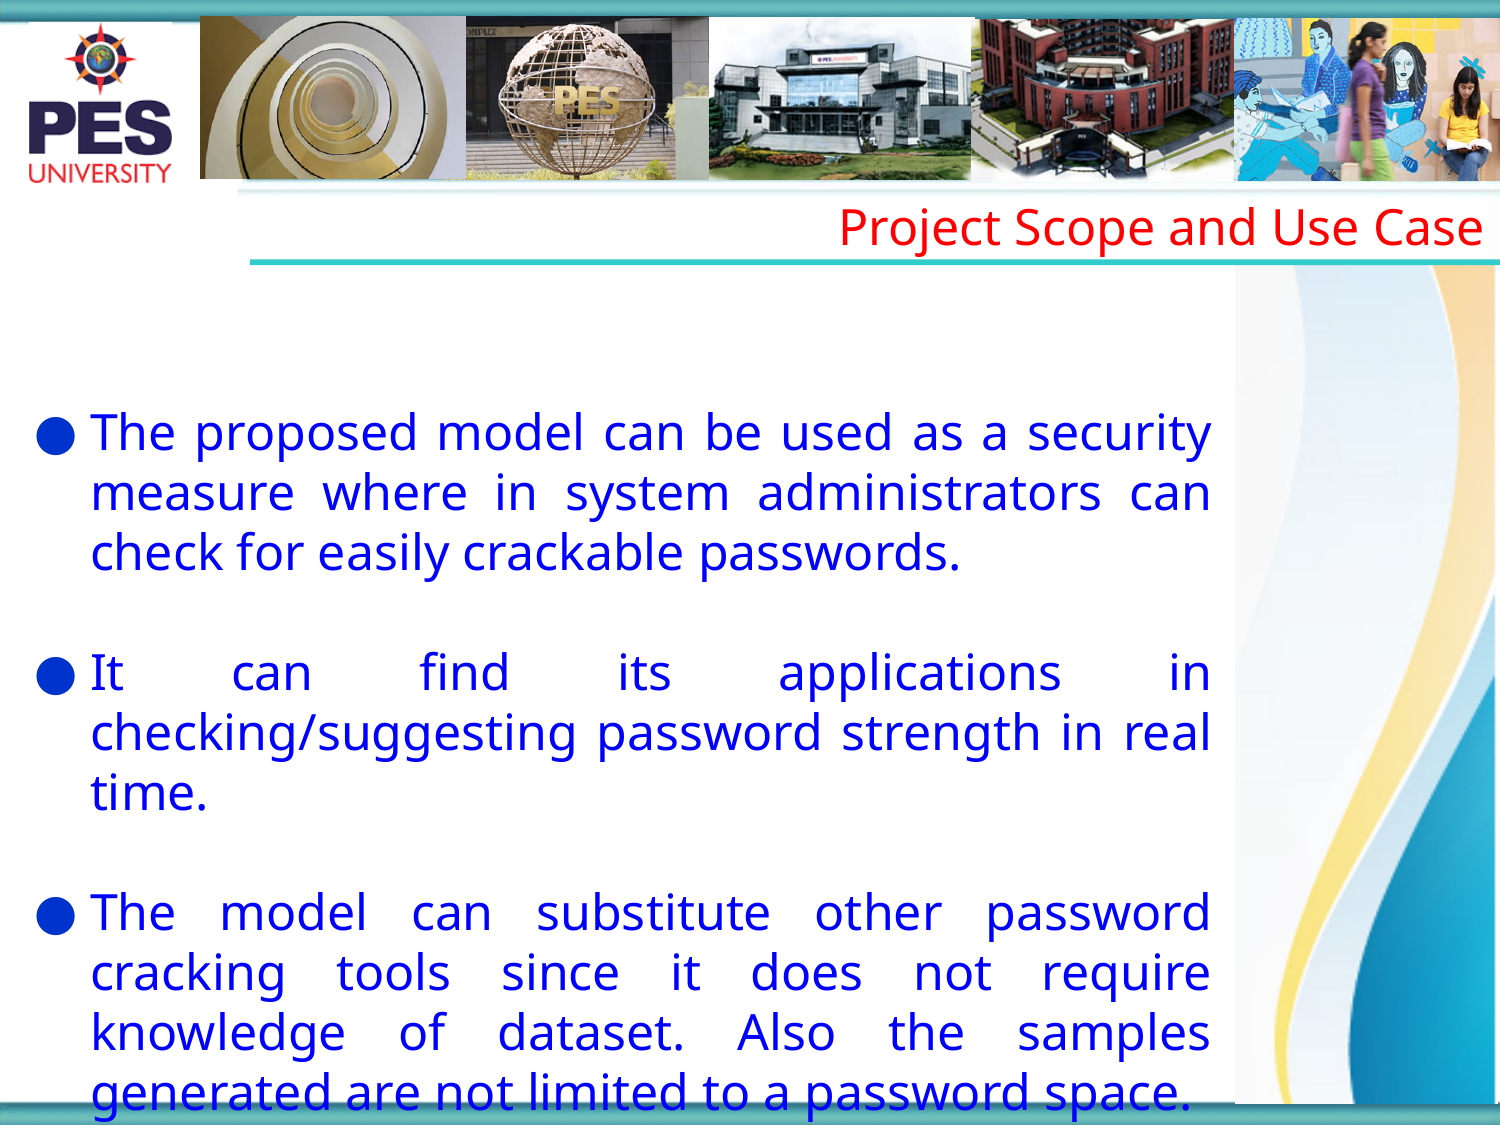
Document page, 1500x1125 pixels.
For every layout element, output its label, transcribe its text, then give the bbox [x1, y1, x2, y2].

text_box Project Scope and Use Case [437, 187, 1500, 264]
text_box [249, 259, 1500, 266]
text_box The proposed model can be used as a security measure where in system administrators can check for easily crackable passwords. It can find its applications in checking/suggesting password strength in real time. The model can substitute other password cracking tools since it does not require knowledge of dataset. Also the samples generated are not limited to a password space. [0, 290, 1228, 1125]
picture [0, 0, 1500, 1125]
